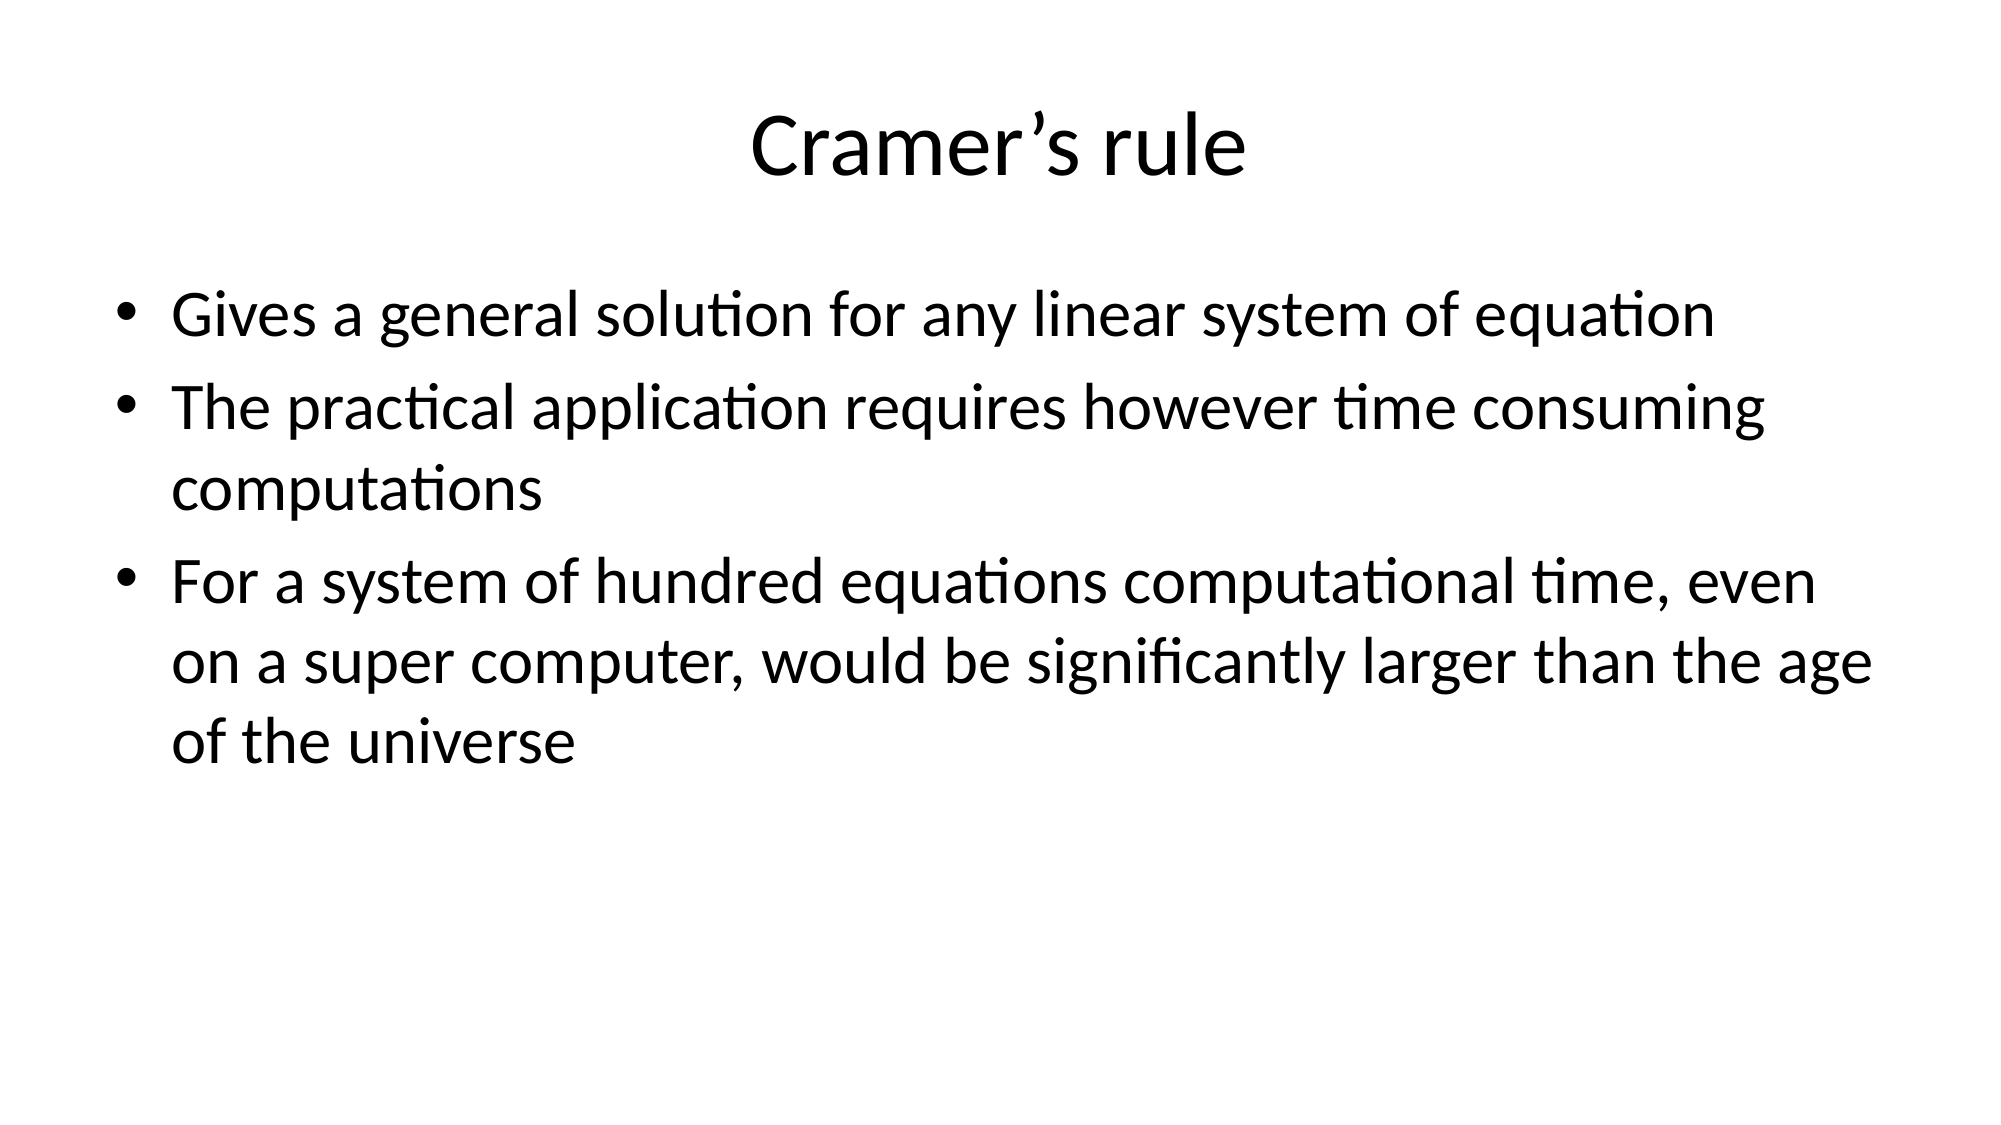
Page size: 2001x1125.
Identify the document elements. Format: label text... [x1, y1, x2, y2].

title Cramer’s rule [99, 45, 1900, 233]
list Gives a general solution for any linear system of equation The practical application requires however time consuming computations For a system of hundred equations computational time, even on a super computer, would be significantly larger than the age of the universe [99, 262, 1900, 1005]
